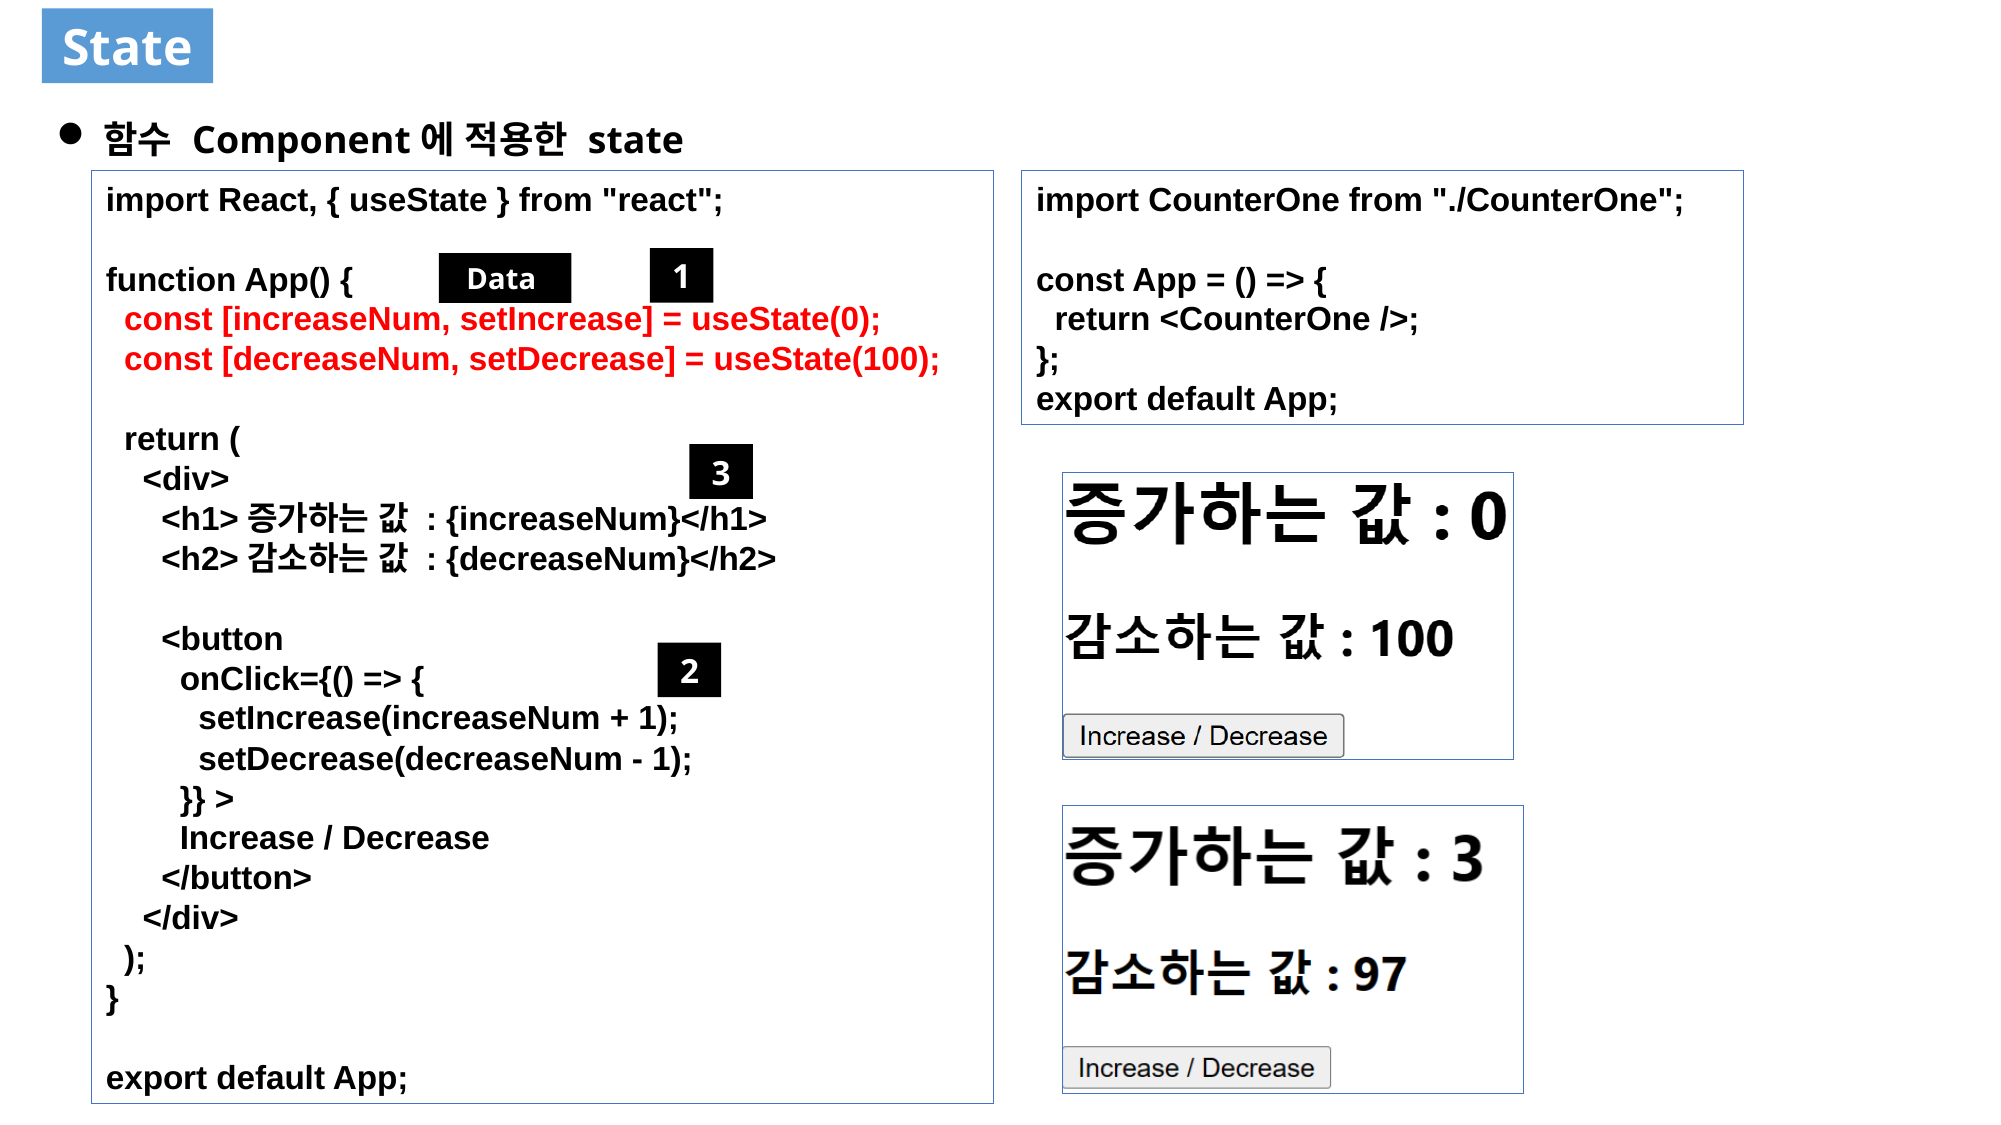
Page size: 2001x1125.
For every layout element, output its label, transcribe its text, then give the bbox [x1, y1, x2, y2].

text_box 함수 Component에 적용한 state [41, 86, 714, 169]
text_box 2 [657, 642, 722, 698]
text_box State [41, 8, 214, 84]
picture [1062, 805, 1524, 1094]
text_box 1 [649, 248, 714, 303]
text_box Data [438, 253, 572, 303]
text_box import CounterOne from "./CounterOne"; const App = () => { return <CounterOne />; }; export default App; [1021, 170, 1744, 425]
text_box import React, { useState } from "react"; function App() { const [increaseNum, setIncrease] = useState(0); const [decreaseNum, setDecrease] = useState(100); return ( <div> <h1>증가하는 값 : {increaseNum}</h1> <h2>감소하는 값 : {decreaseNum}</h2> <button onClick={() => { setIncrease(increaseNum + 1); setDecrease(decreaseNum - 1); }} > Increase / Decrease </button> </div> ); } export default App; [91, 170, 994, 1104]
text_box 3 [689, 444, 753, 499]
picture [1062, 472, 1514, 760]
